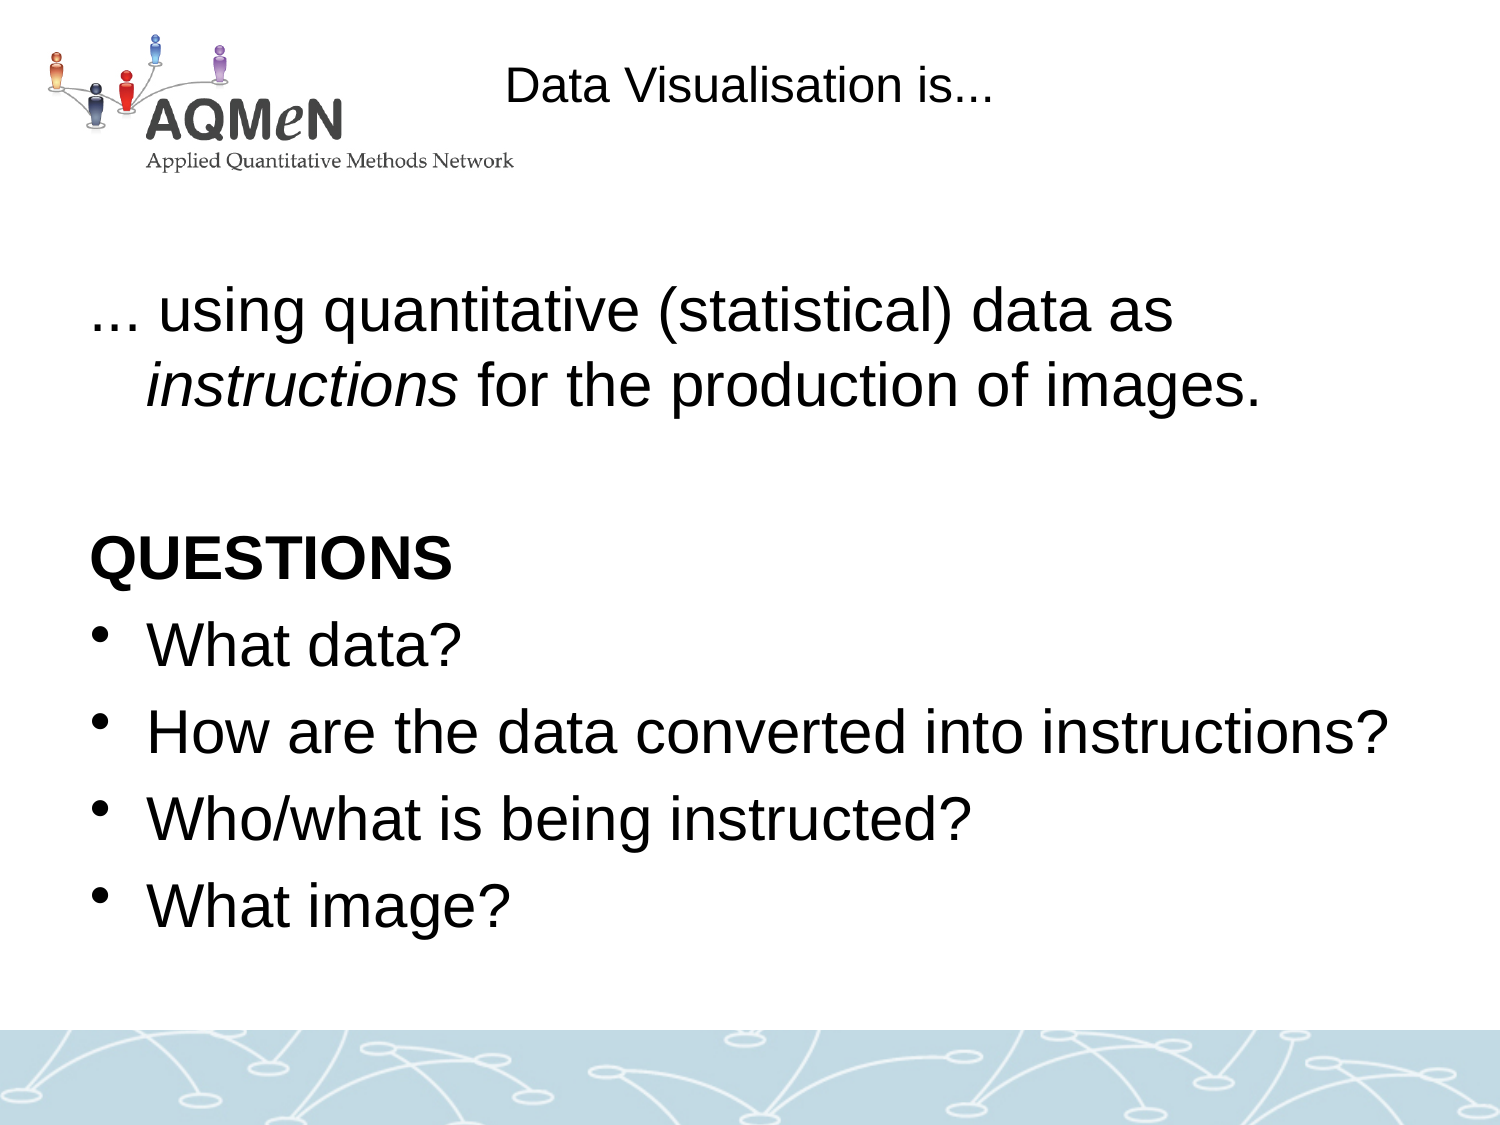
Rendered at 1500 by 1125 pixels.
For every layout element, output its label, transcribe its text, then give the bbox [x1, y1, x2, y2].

title Data Visualisation is... [75, 45, 1425, 233]
list ... using quantitative (statistical) data as instructions for the production of images. QUESTIONS What data? How are the data converted into instructions? Who/what is being instructed? What image? [75, 262, 1425, 1005]
picture [0, 1030, 1500, 1125]
picture [47, 34, 514, 173]
